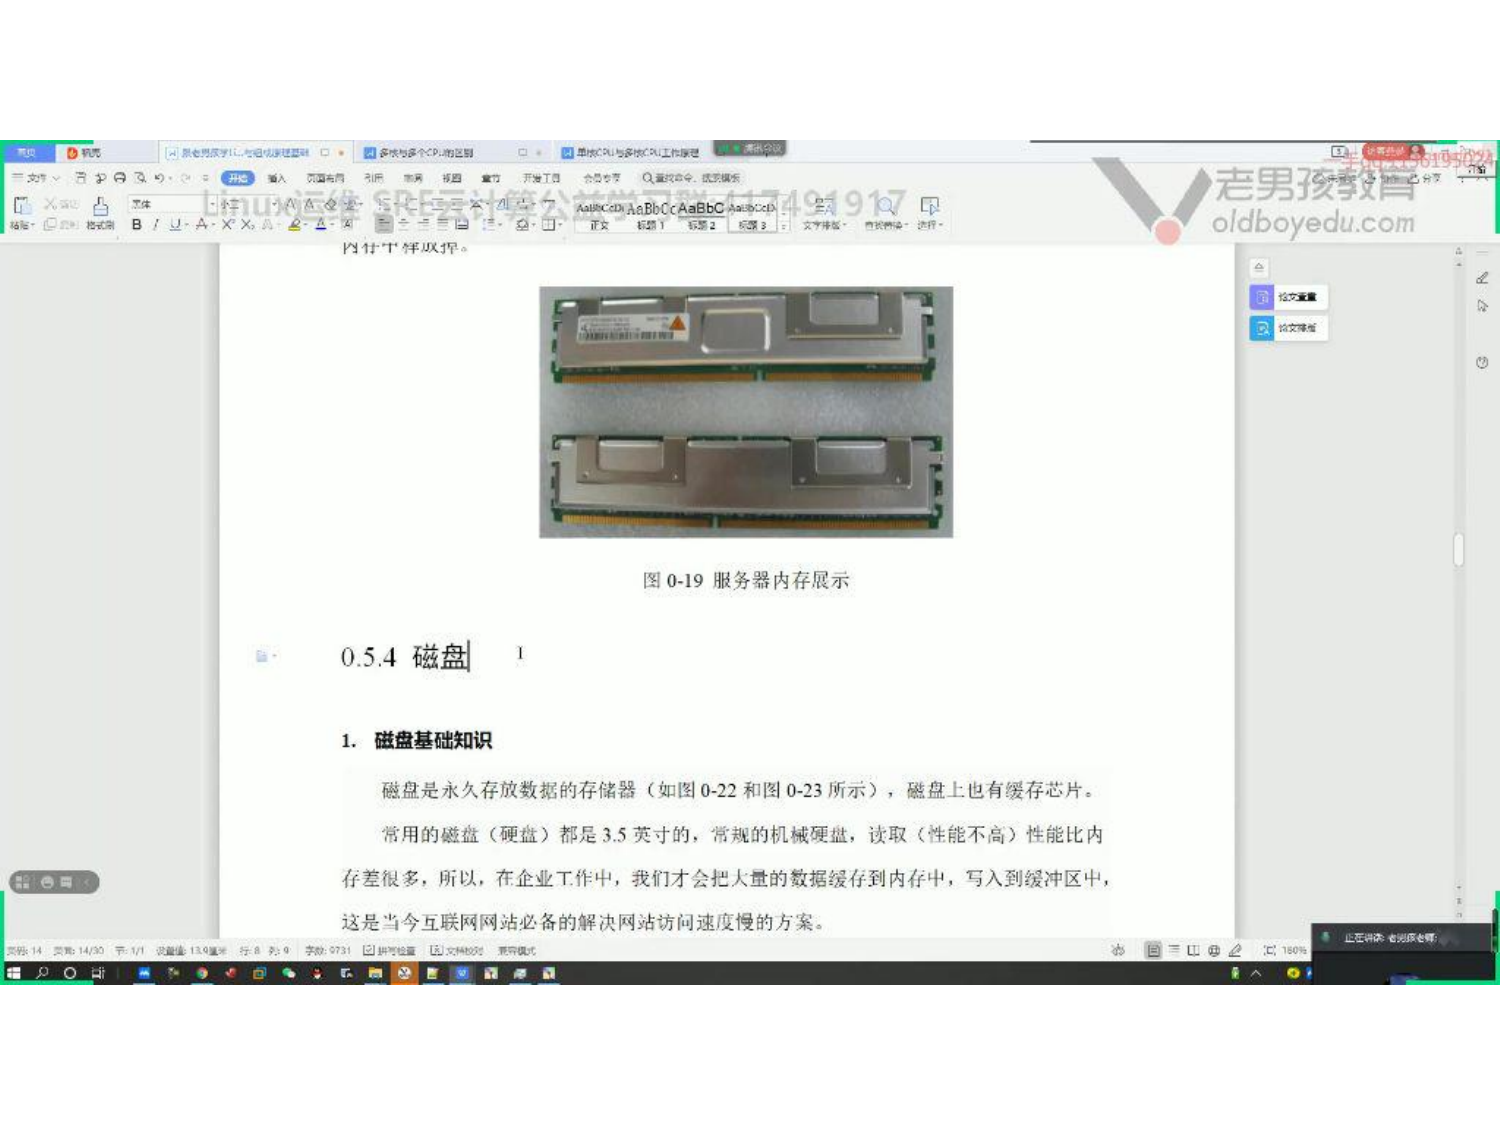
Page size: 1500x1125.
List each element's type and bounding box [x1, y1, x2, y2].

picture [0, 140, 1500, 985]
